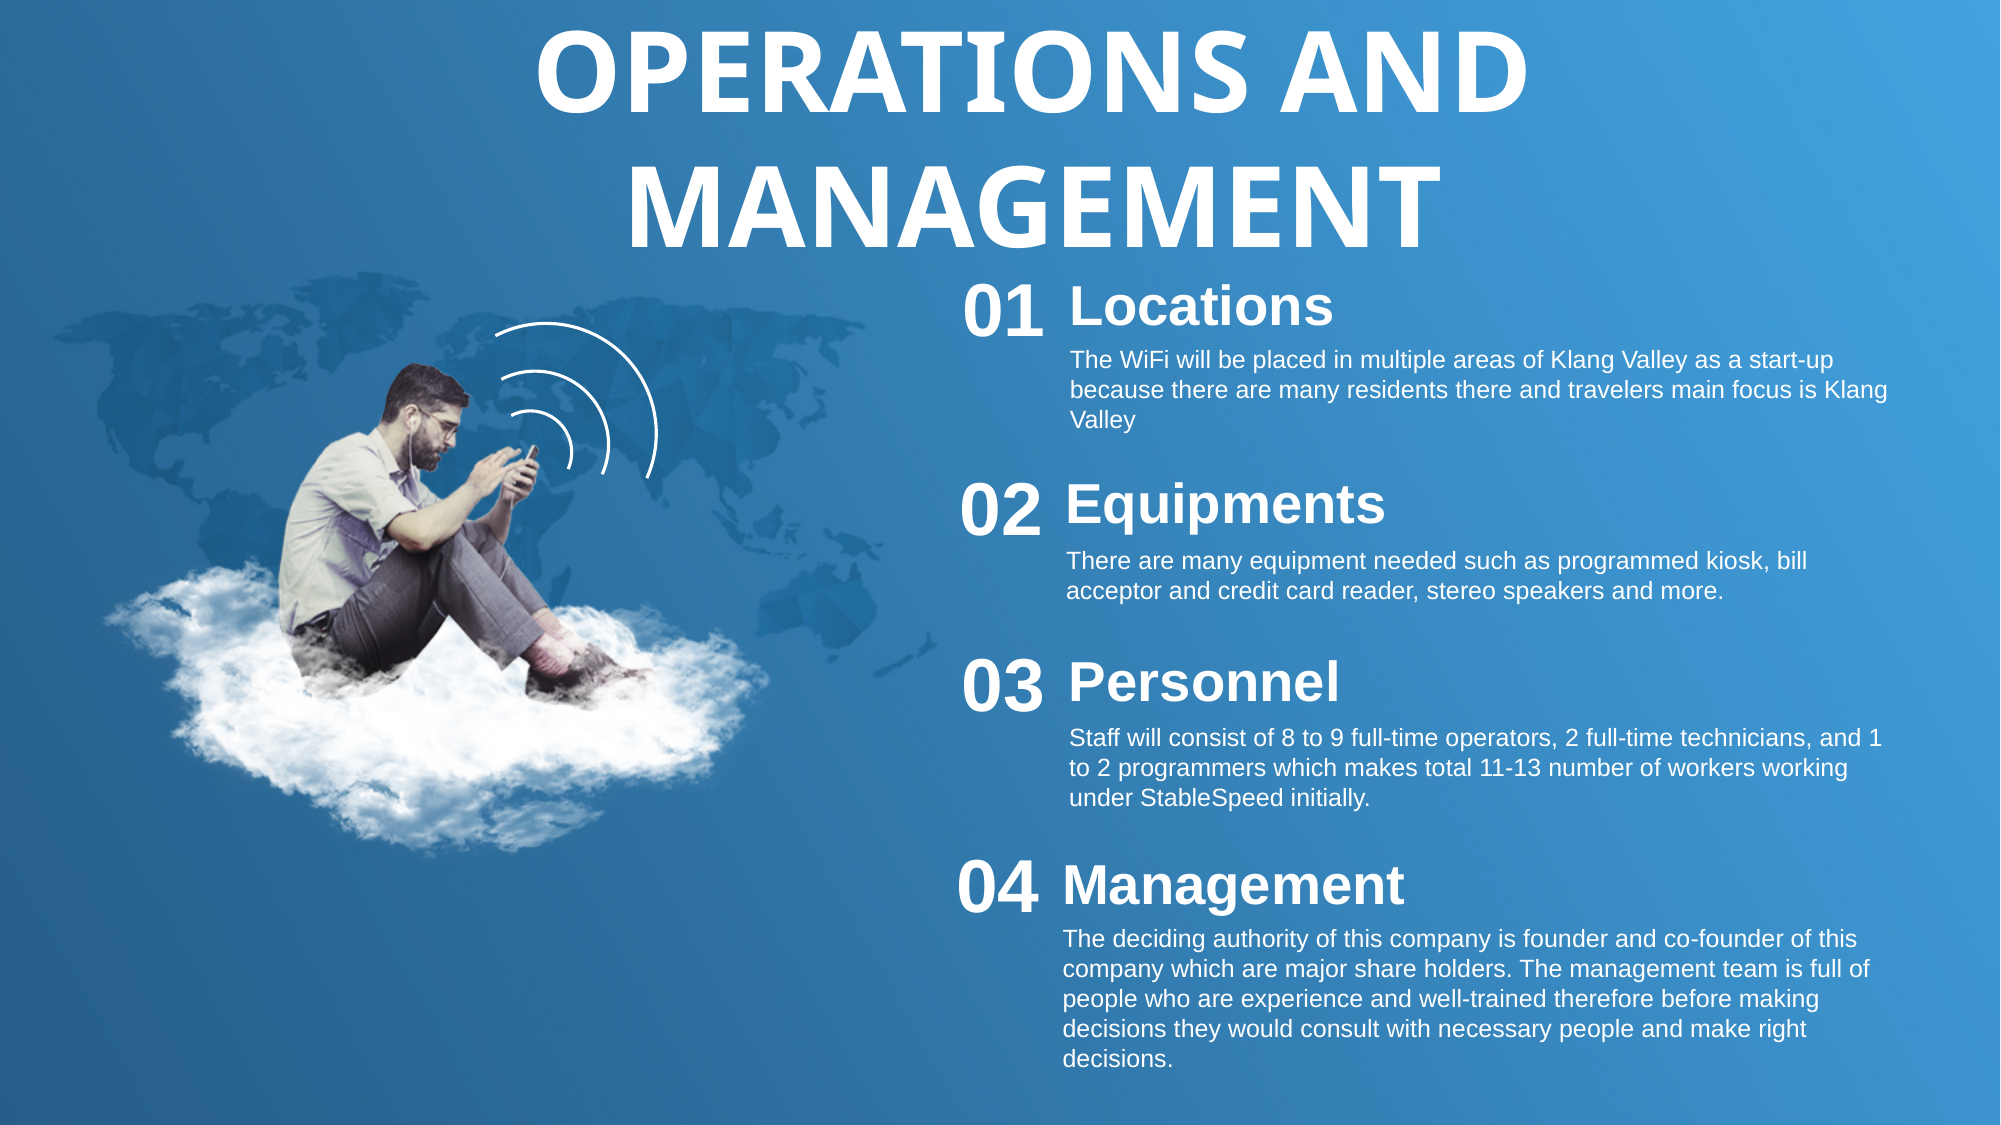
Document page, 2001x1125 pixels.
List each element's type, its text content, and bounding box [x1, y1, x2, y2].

text_box OPERATIONS AND MANAGEMENT [293, 0, 1773, 277]
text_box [910, 254, 1931, 443]
picture [0, 0, 2001, 1125]
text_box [910, 629, 1927, 821]
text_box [910, 452, 1904, 614]
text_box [907, 830, 1900, 1082]
